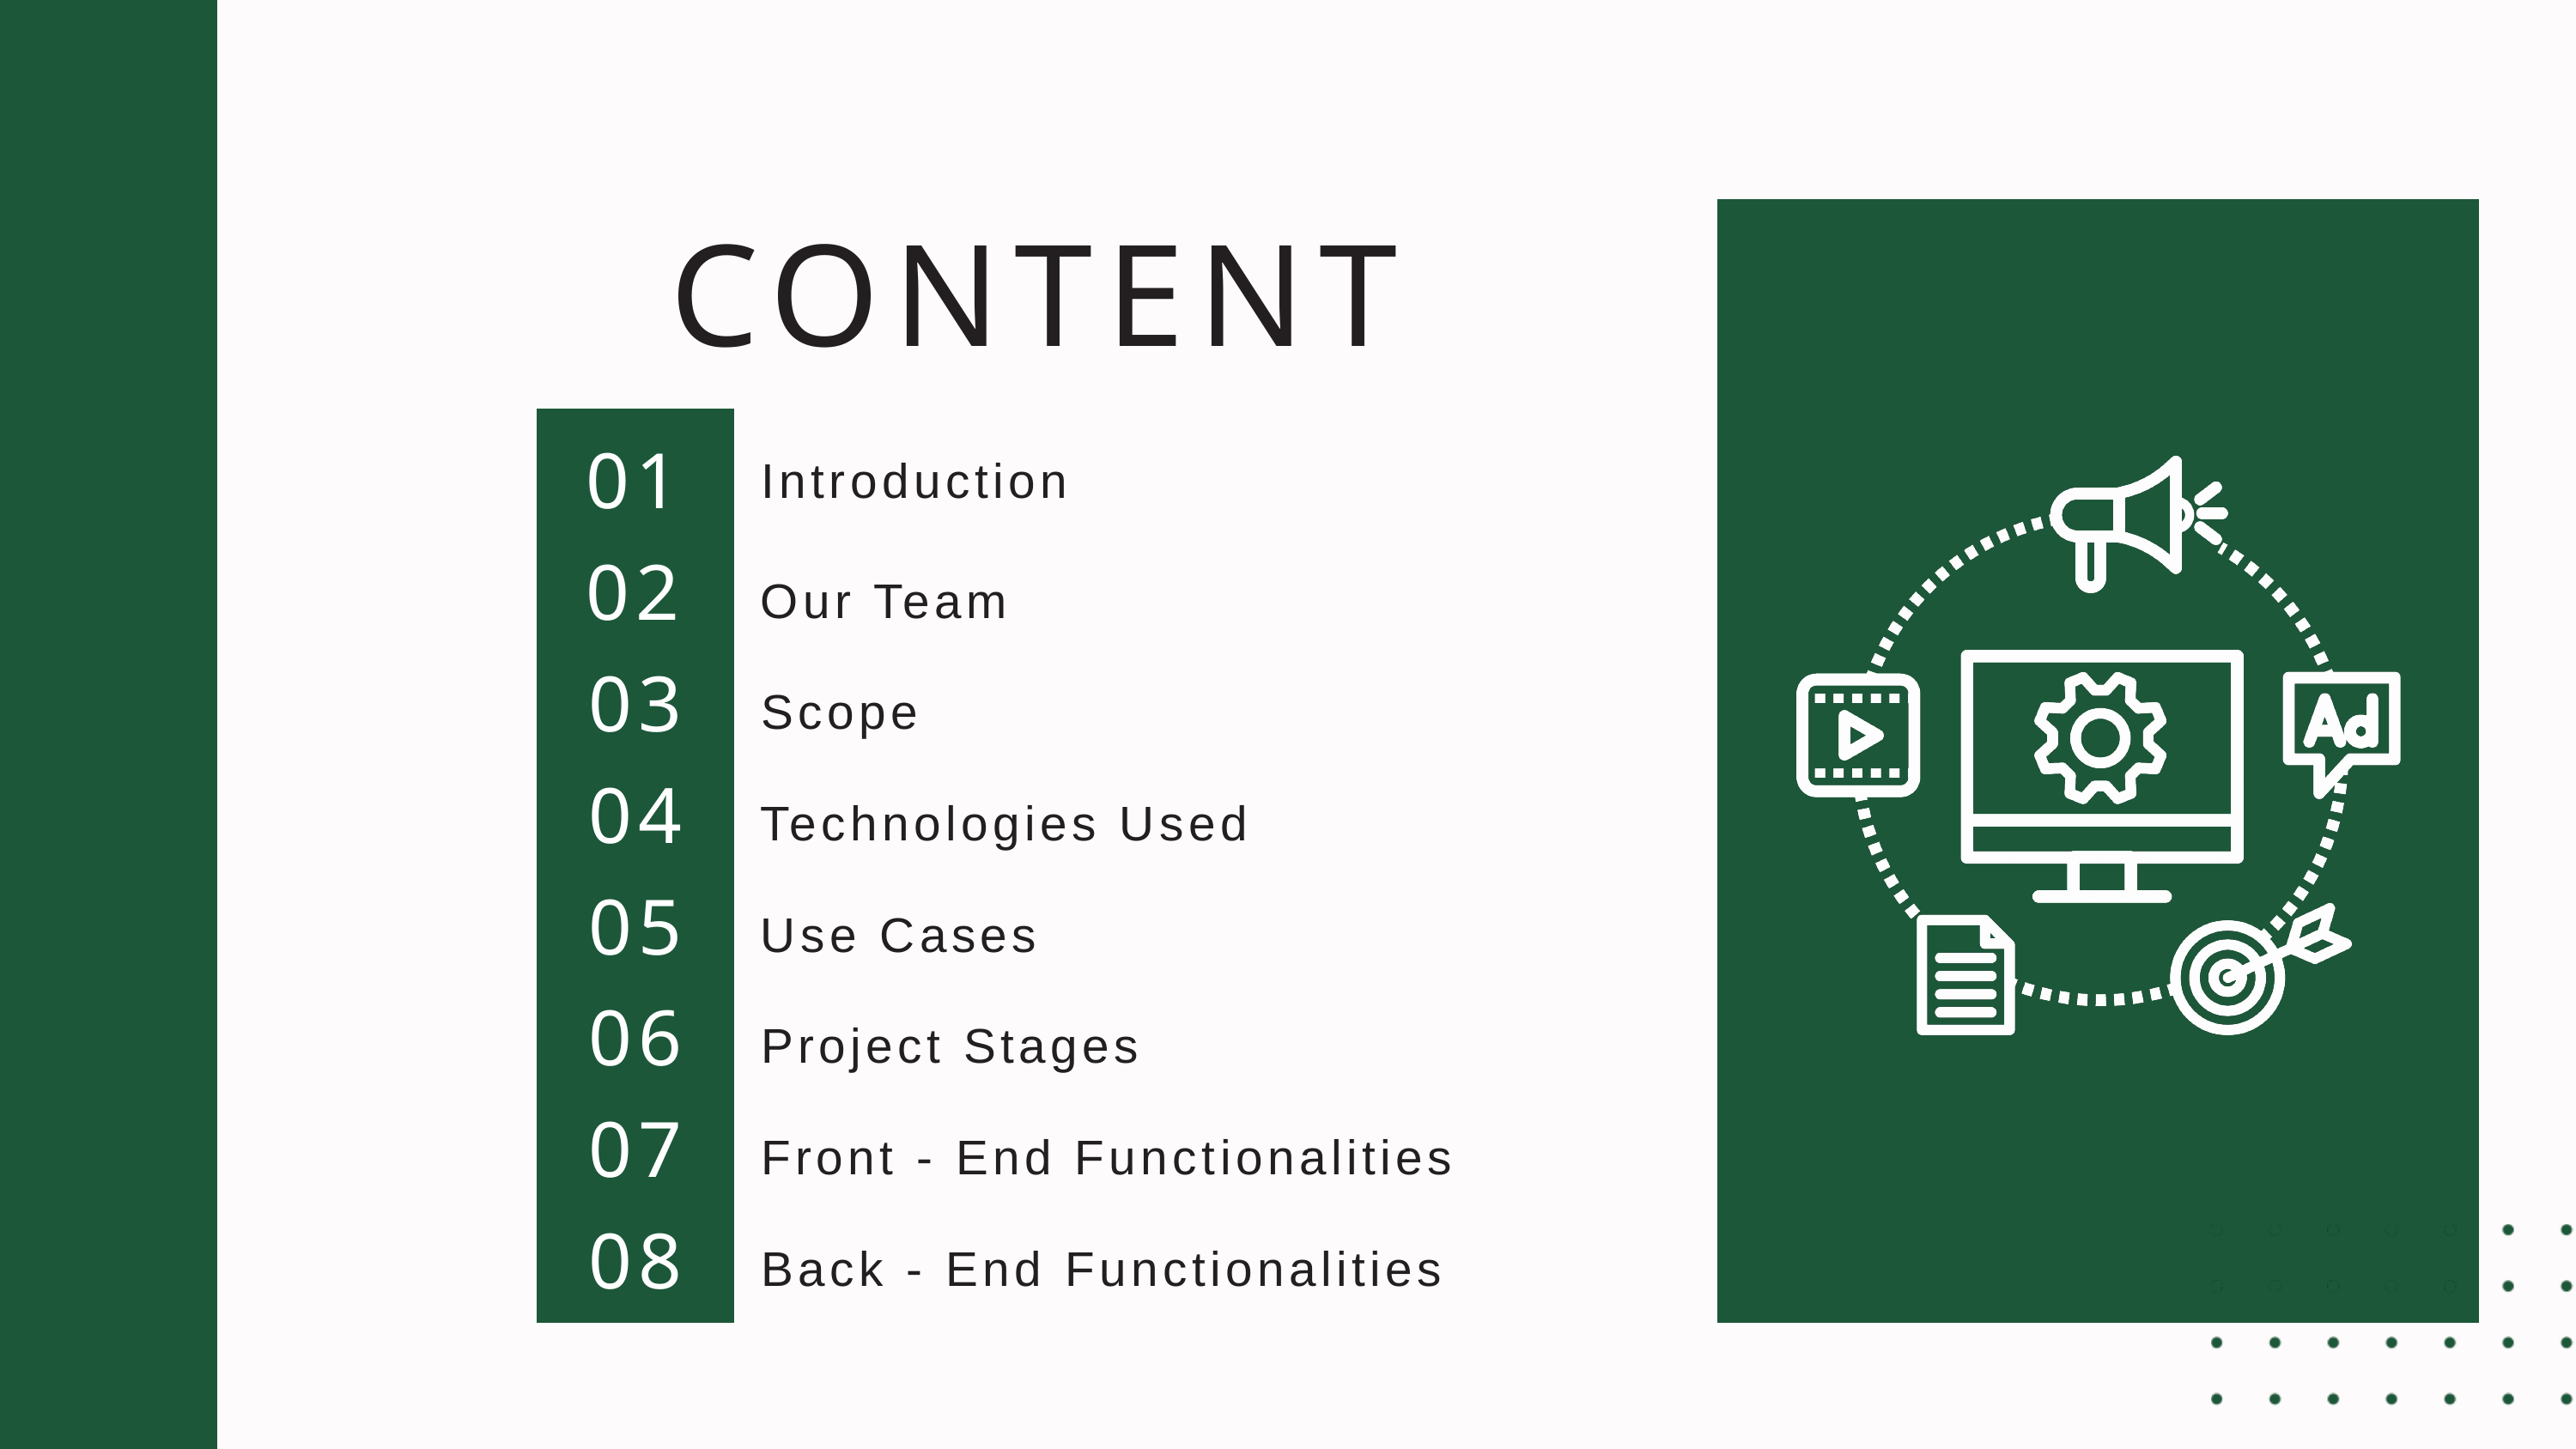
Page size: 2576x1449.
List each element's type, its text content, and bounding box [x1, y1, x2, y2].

text_box Technologies Used [760, 783, 1617, 851]
text_box Our Team [760, 561, 1617, 628]
text_box Back - End Functionalities [760, 1228, 1577, 1296]
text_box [0, 0, 218, 1449]
text_box [2211, 1224, 2576, 1449]
text_box Introduction [760, 440, 1577, 508]
text_box Use Cases [760, 894, 1617, 962]
text_box CONTENT [537, 179, 1532, 374]
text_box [1716, 198, 2480, 1324]
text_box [537, 408, 735, 1324]
text_box Scope [760, 671, 1577, 740]
text_box Front - End Functionalities [760, 1117, 1577, 1185]
text_box Project Stages [760, 1005, 1577, 1074]
